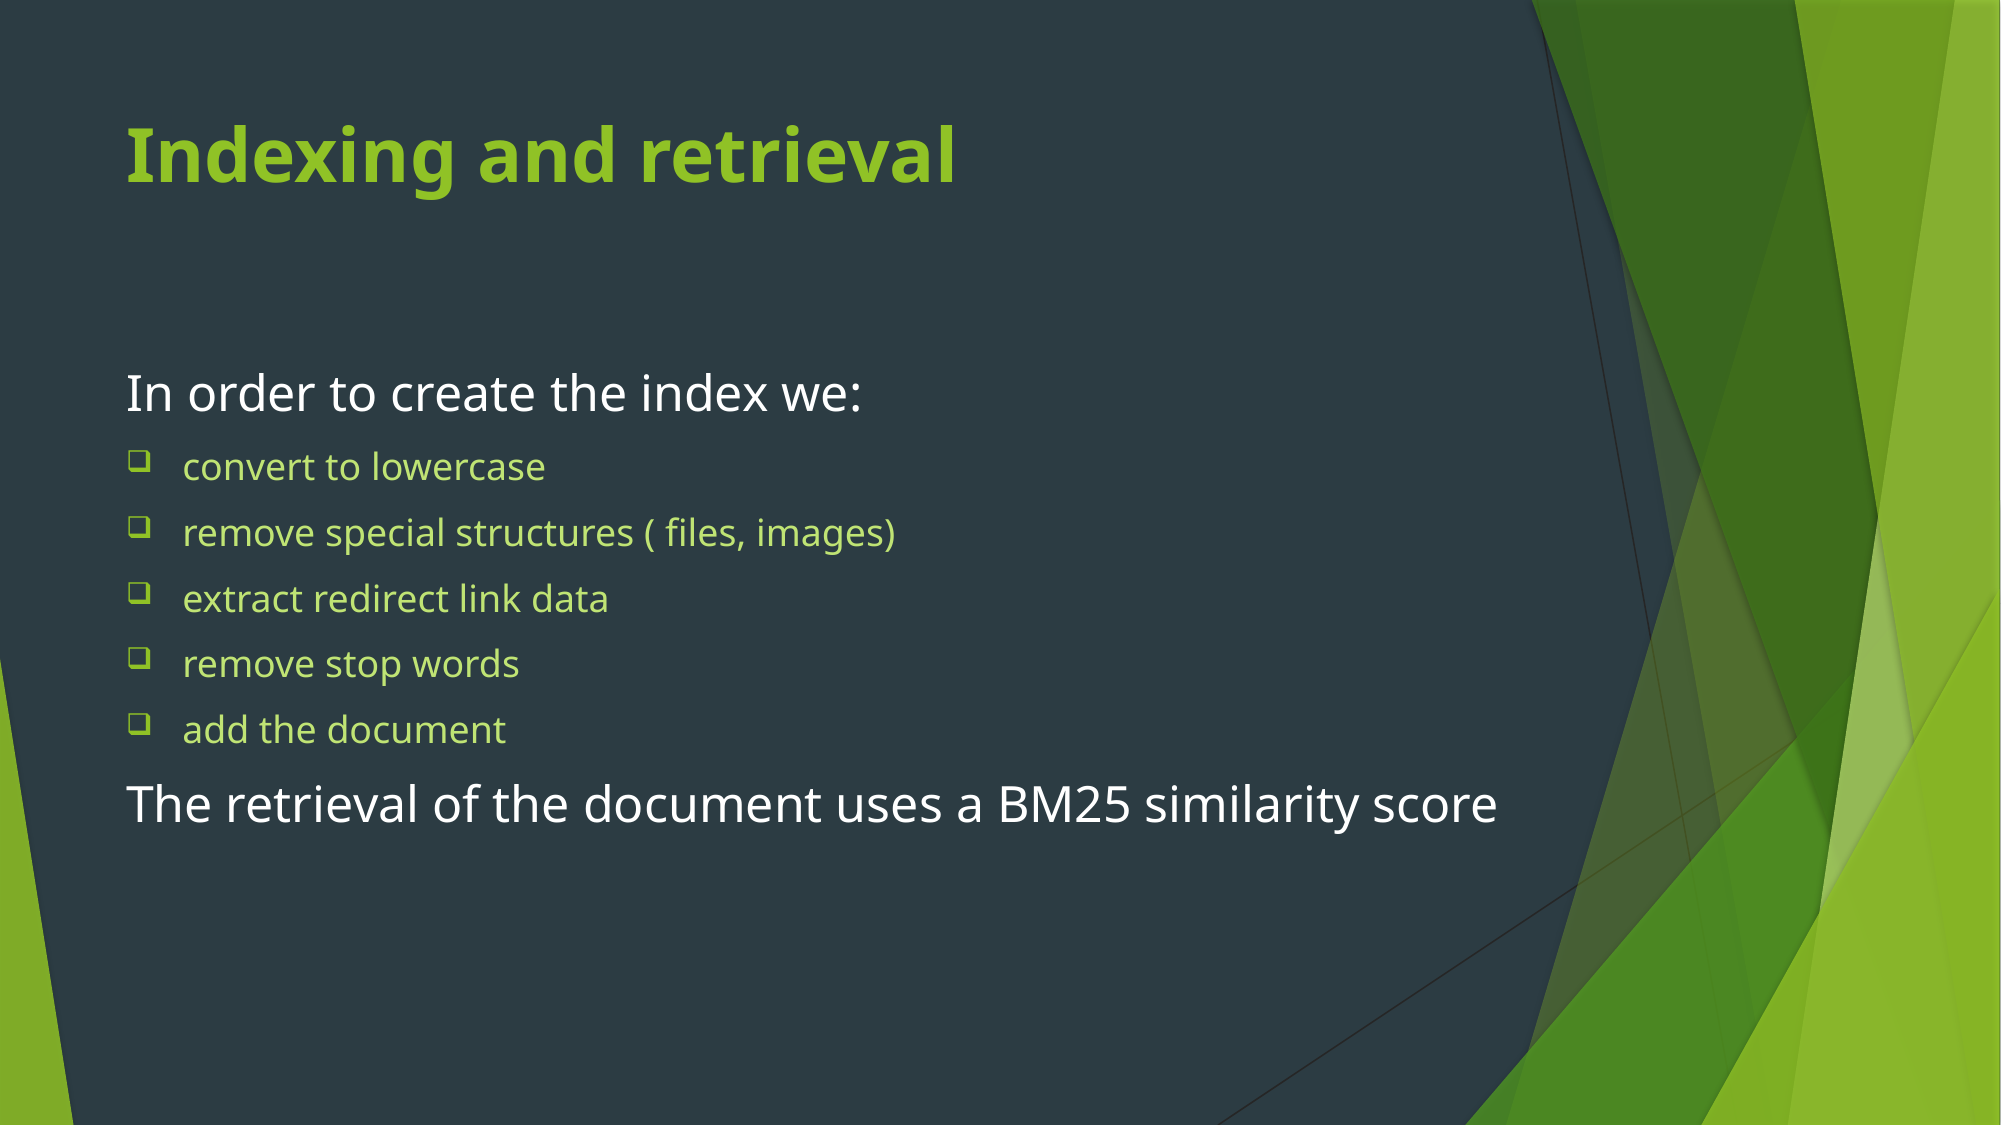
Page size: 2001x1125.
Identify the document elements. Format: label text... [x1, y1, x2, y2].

list In order to create the index we: convert to lowercase remove special structures ( files, images) extract redirect link data remove stop words add the document The retrieval of the document uses a BM25 similarity score [111, 354, 1522, 992]
title Indexing and retrieval [111, 99, 1522, 317]
